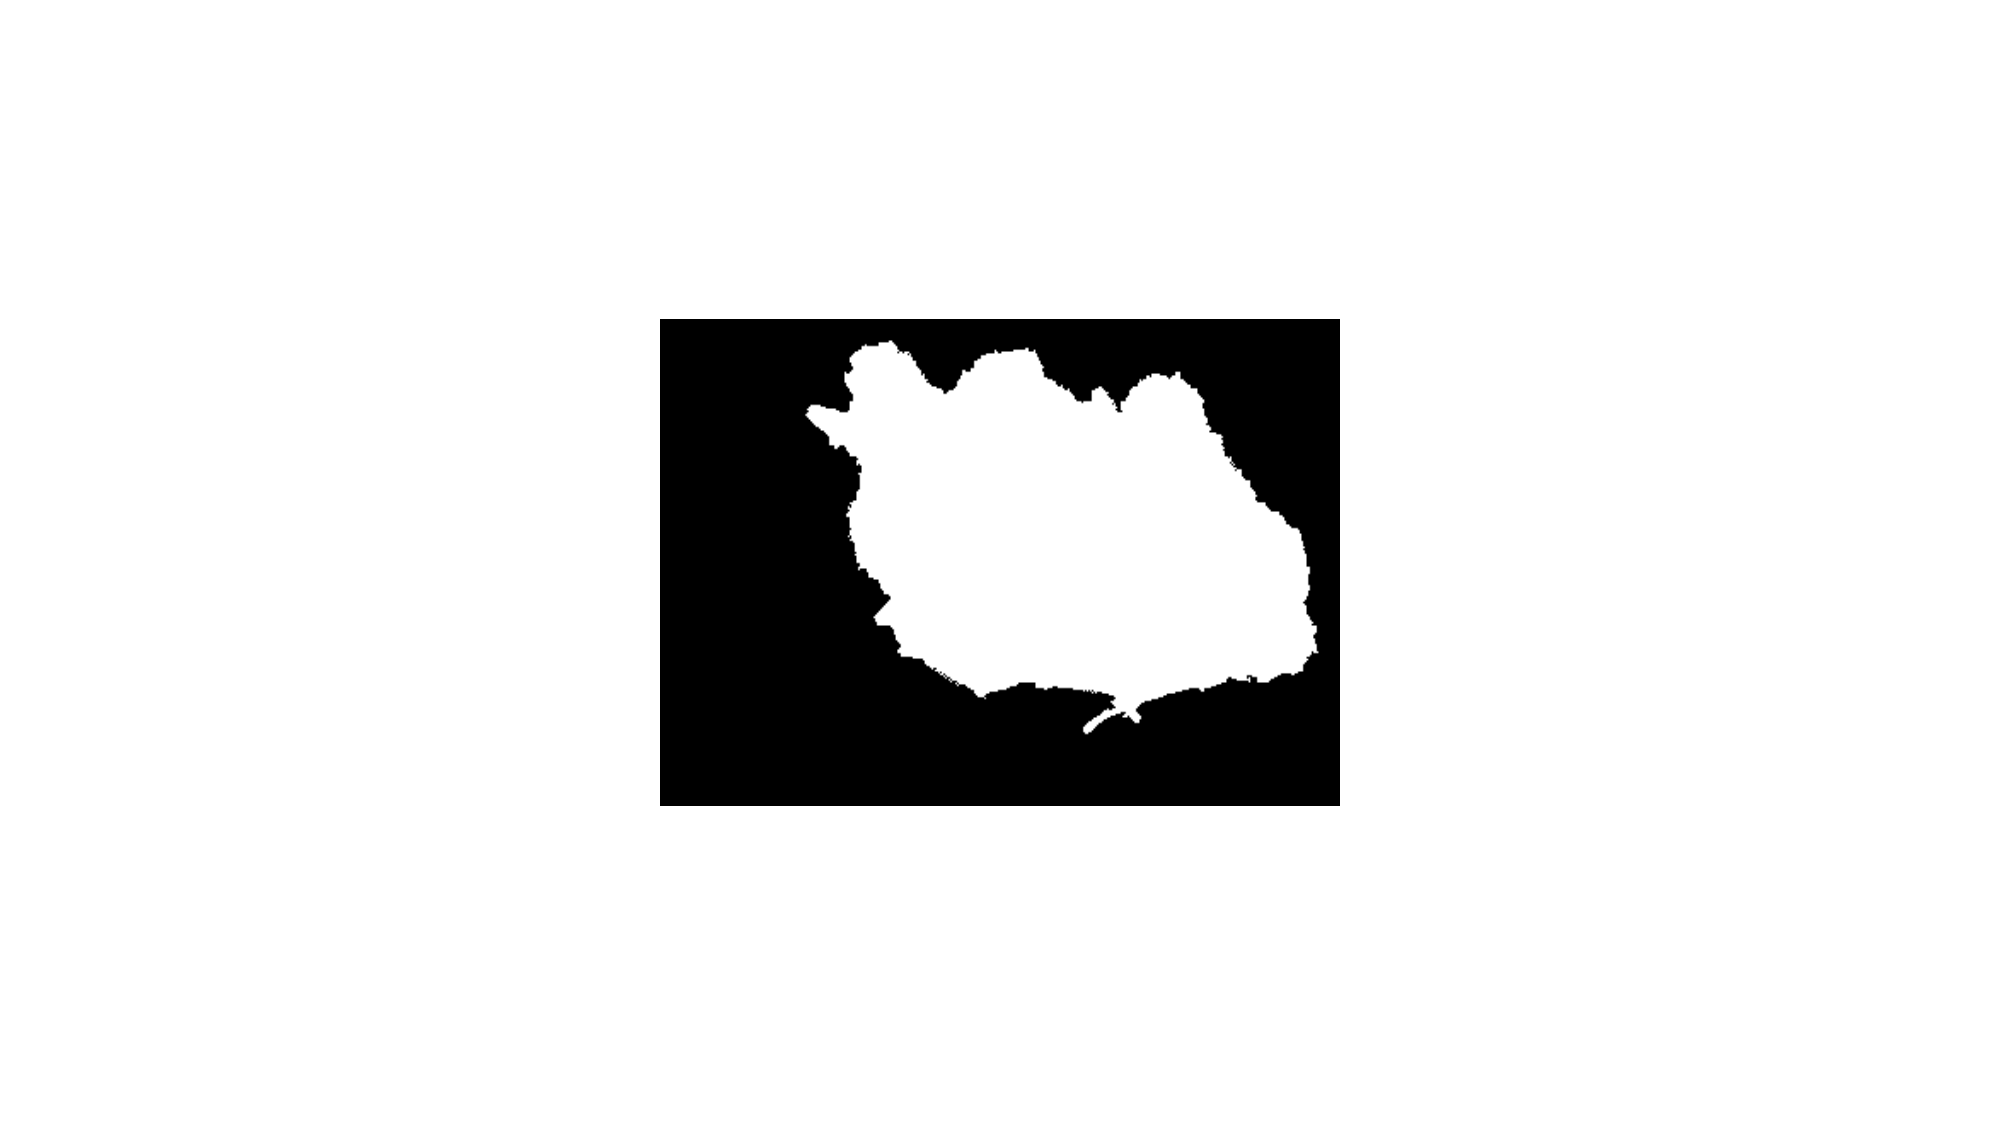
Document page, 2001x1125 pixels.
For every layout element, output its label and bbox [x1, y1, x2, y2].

table_header [660, 319, 1340, 806]
